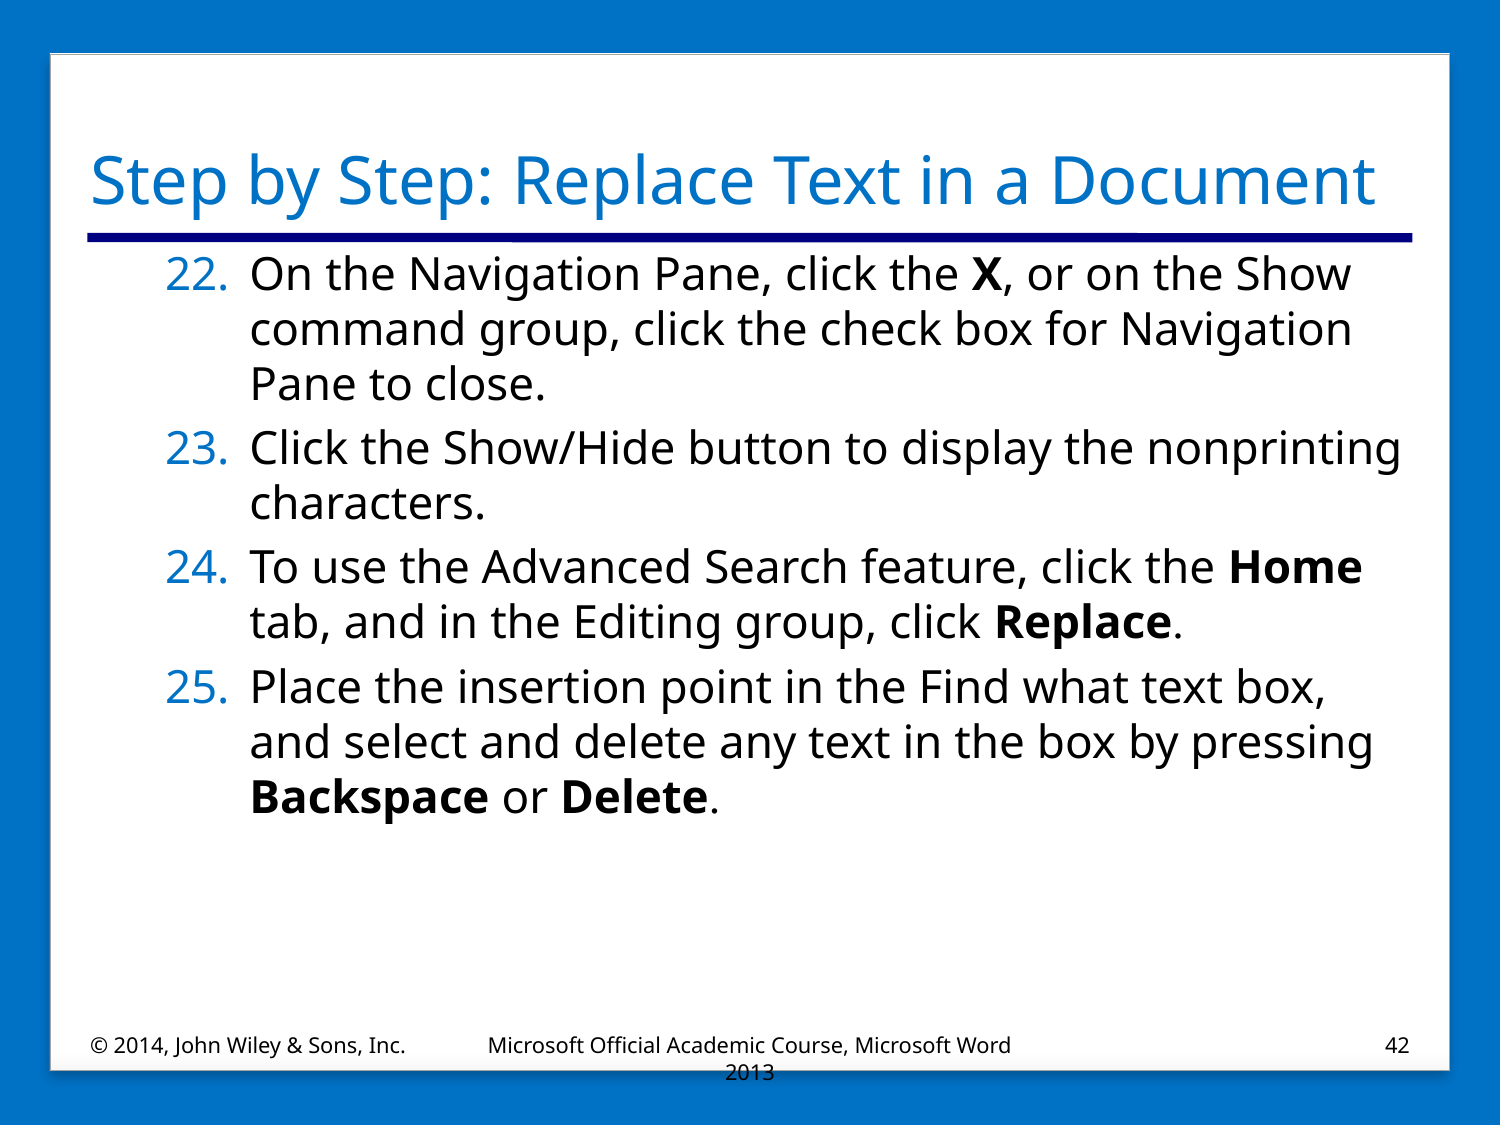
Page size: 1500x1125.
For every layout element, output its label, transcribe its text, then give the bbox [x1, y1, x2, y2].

slide_number © 2014, John Wiley & Sons, Inc. [74, 1024, 426, 1103]
footer Microsoft Official Academic Course, Microsoft Word 2013 [449, 1024, 1051, 1103]
slide_number 42 [1074, 1024, 1426, 1103]
list On the Navigation Pane, click the X, or on the Show command group, click the check box for Navigation Pane to close. Click the Show/Hide button to display the nonprinting characters. To use the Advanced Search feature, click the Home tab, and in the Editing group, click Replace. Place the insertion point in the Find what text box, and select and delete any text in the box by pressing Backspace or Delete. [75, 237, 1425, 1063]
title Step by Step: Replace Text in a Document [74, 74, 1426, 226]
